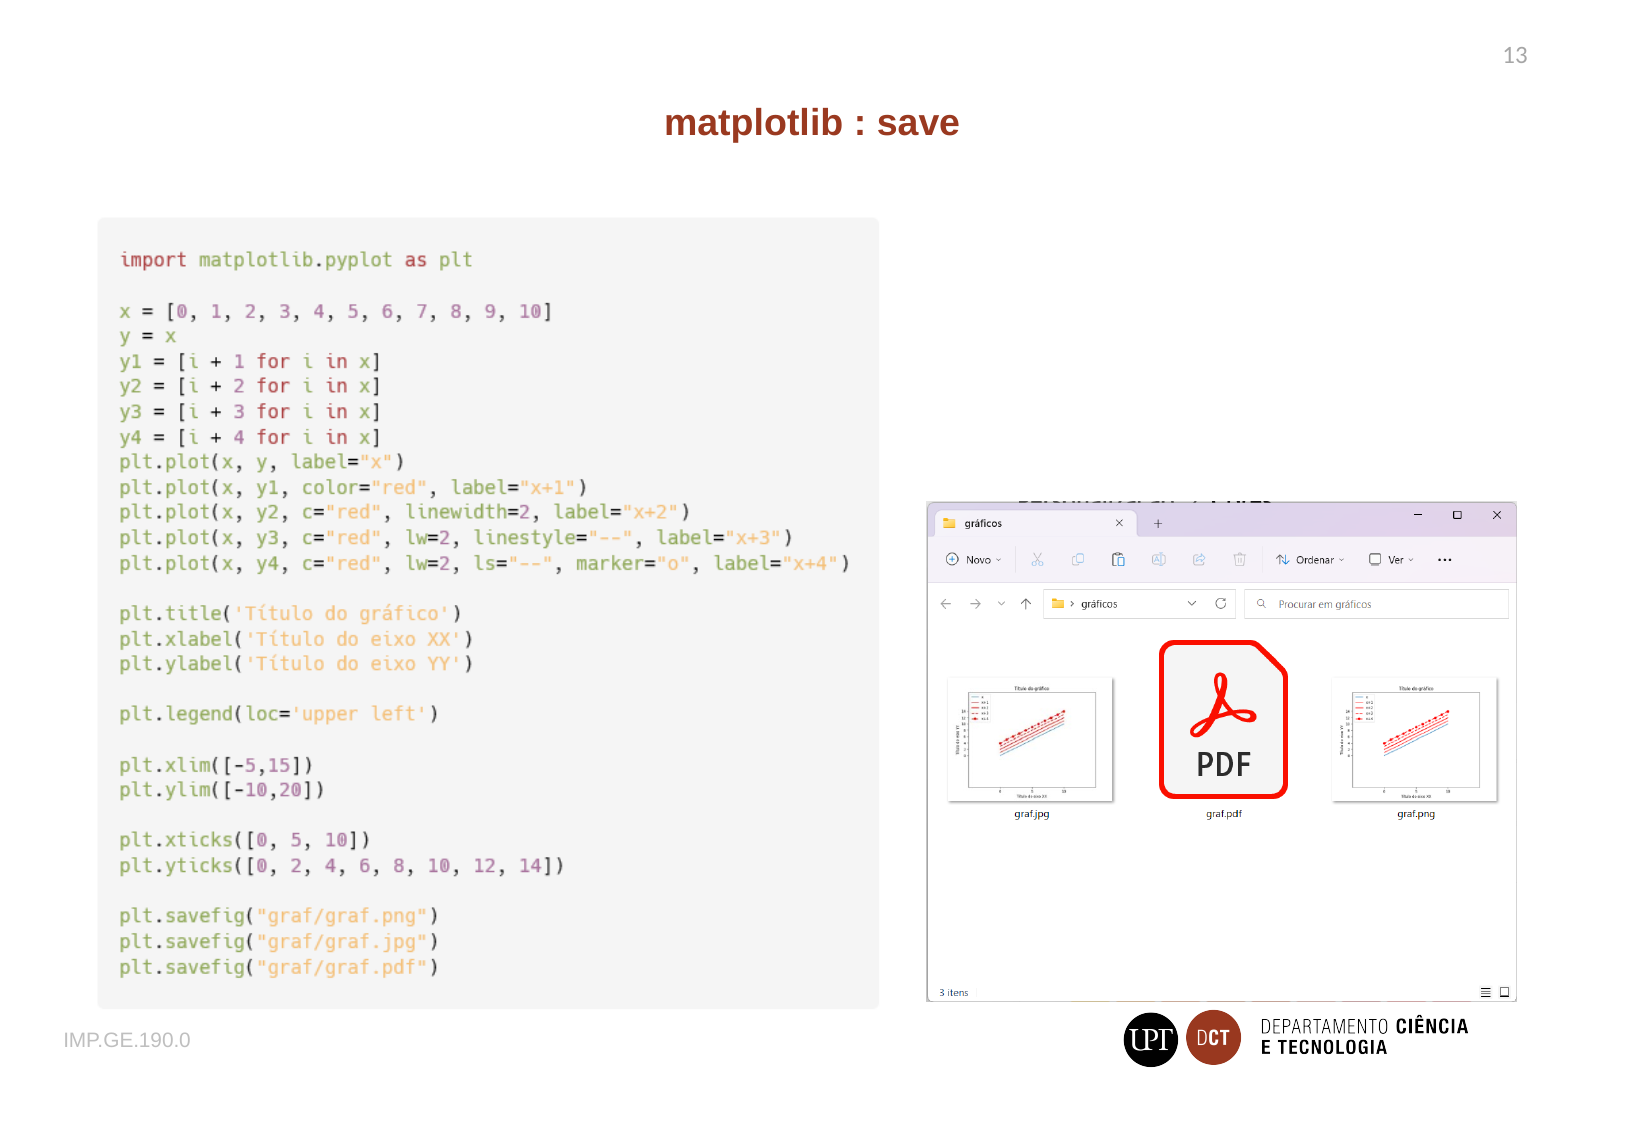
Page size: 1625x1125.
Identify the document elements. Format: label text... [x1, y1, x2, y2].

text_box matplotlib : save [0, 90, 1625, 151]
picture [926, 501, 1518, 1081]
text_box IMP.GE.190.0 [48, 1019, 206, 1060]
slide_number 13 [1164, 31, 1543, 91]
picture [91, 211, 887, 1016]
